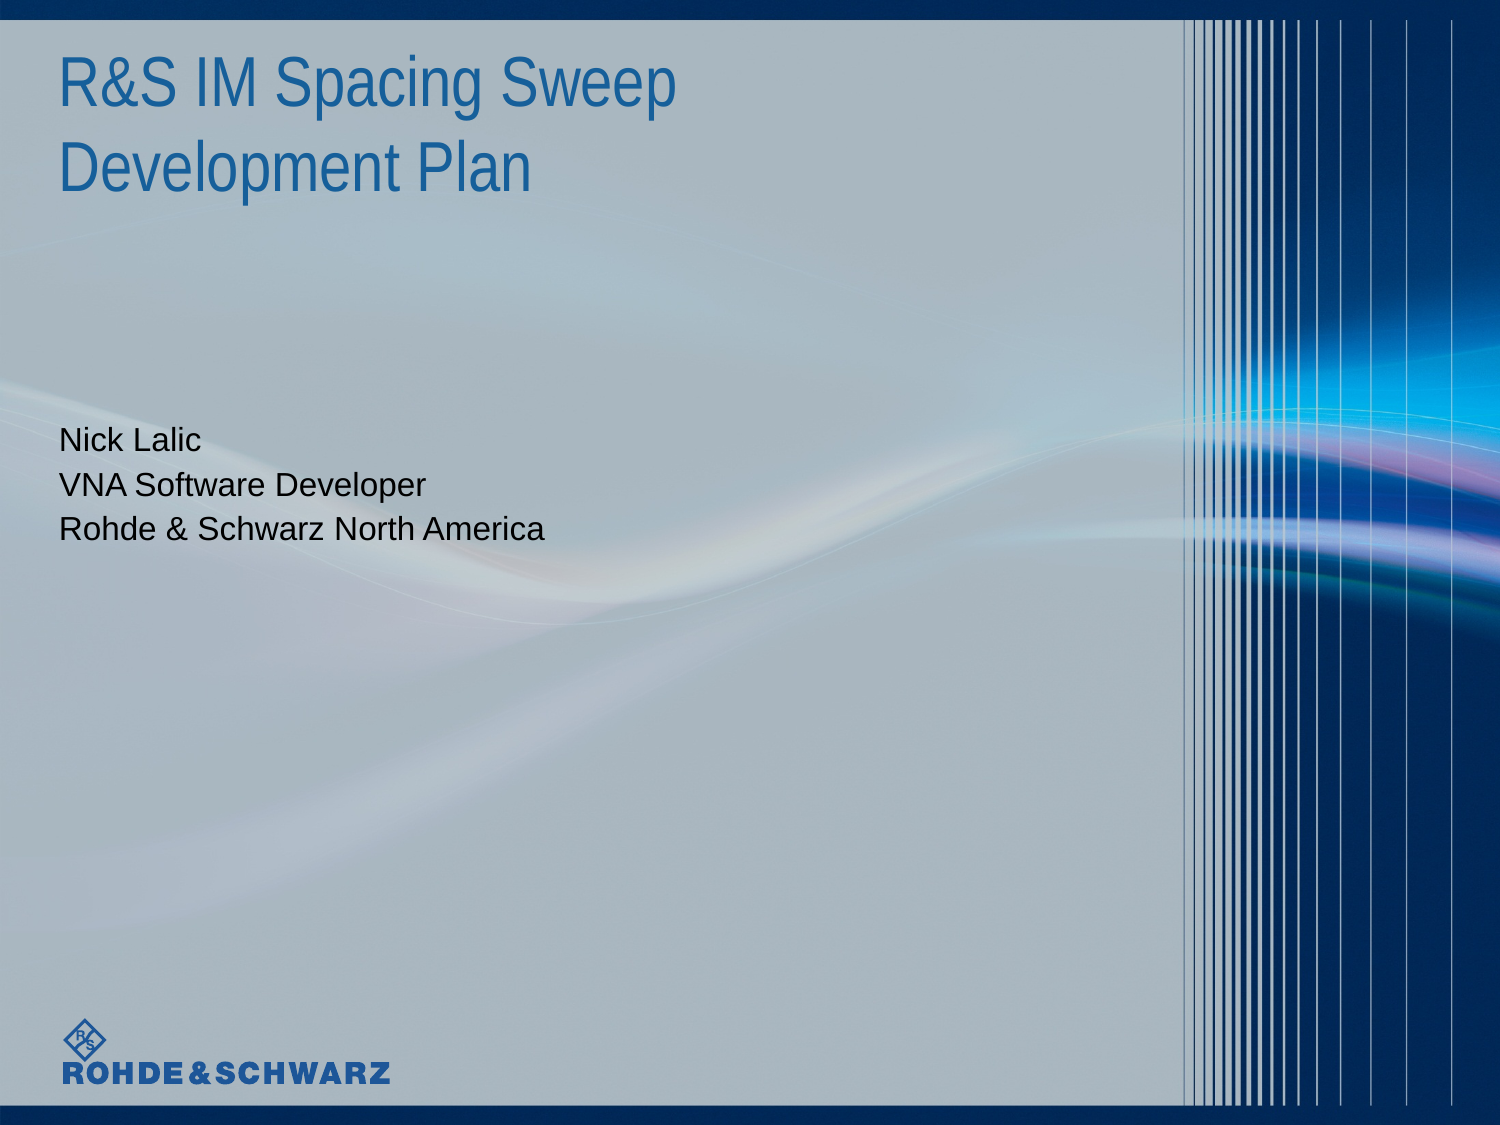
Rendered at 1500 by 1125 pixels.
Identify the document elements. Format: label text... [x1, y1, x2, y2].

picture [0, 0, 1500, 1125]
subtitle Nick Lalic VNA Software Developer Rohde & Schwarz North America [59, 413, 1093, 561]
title R&S IM Spacing Sweep Development Plan [59, 35, 1093, 302]
